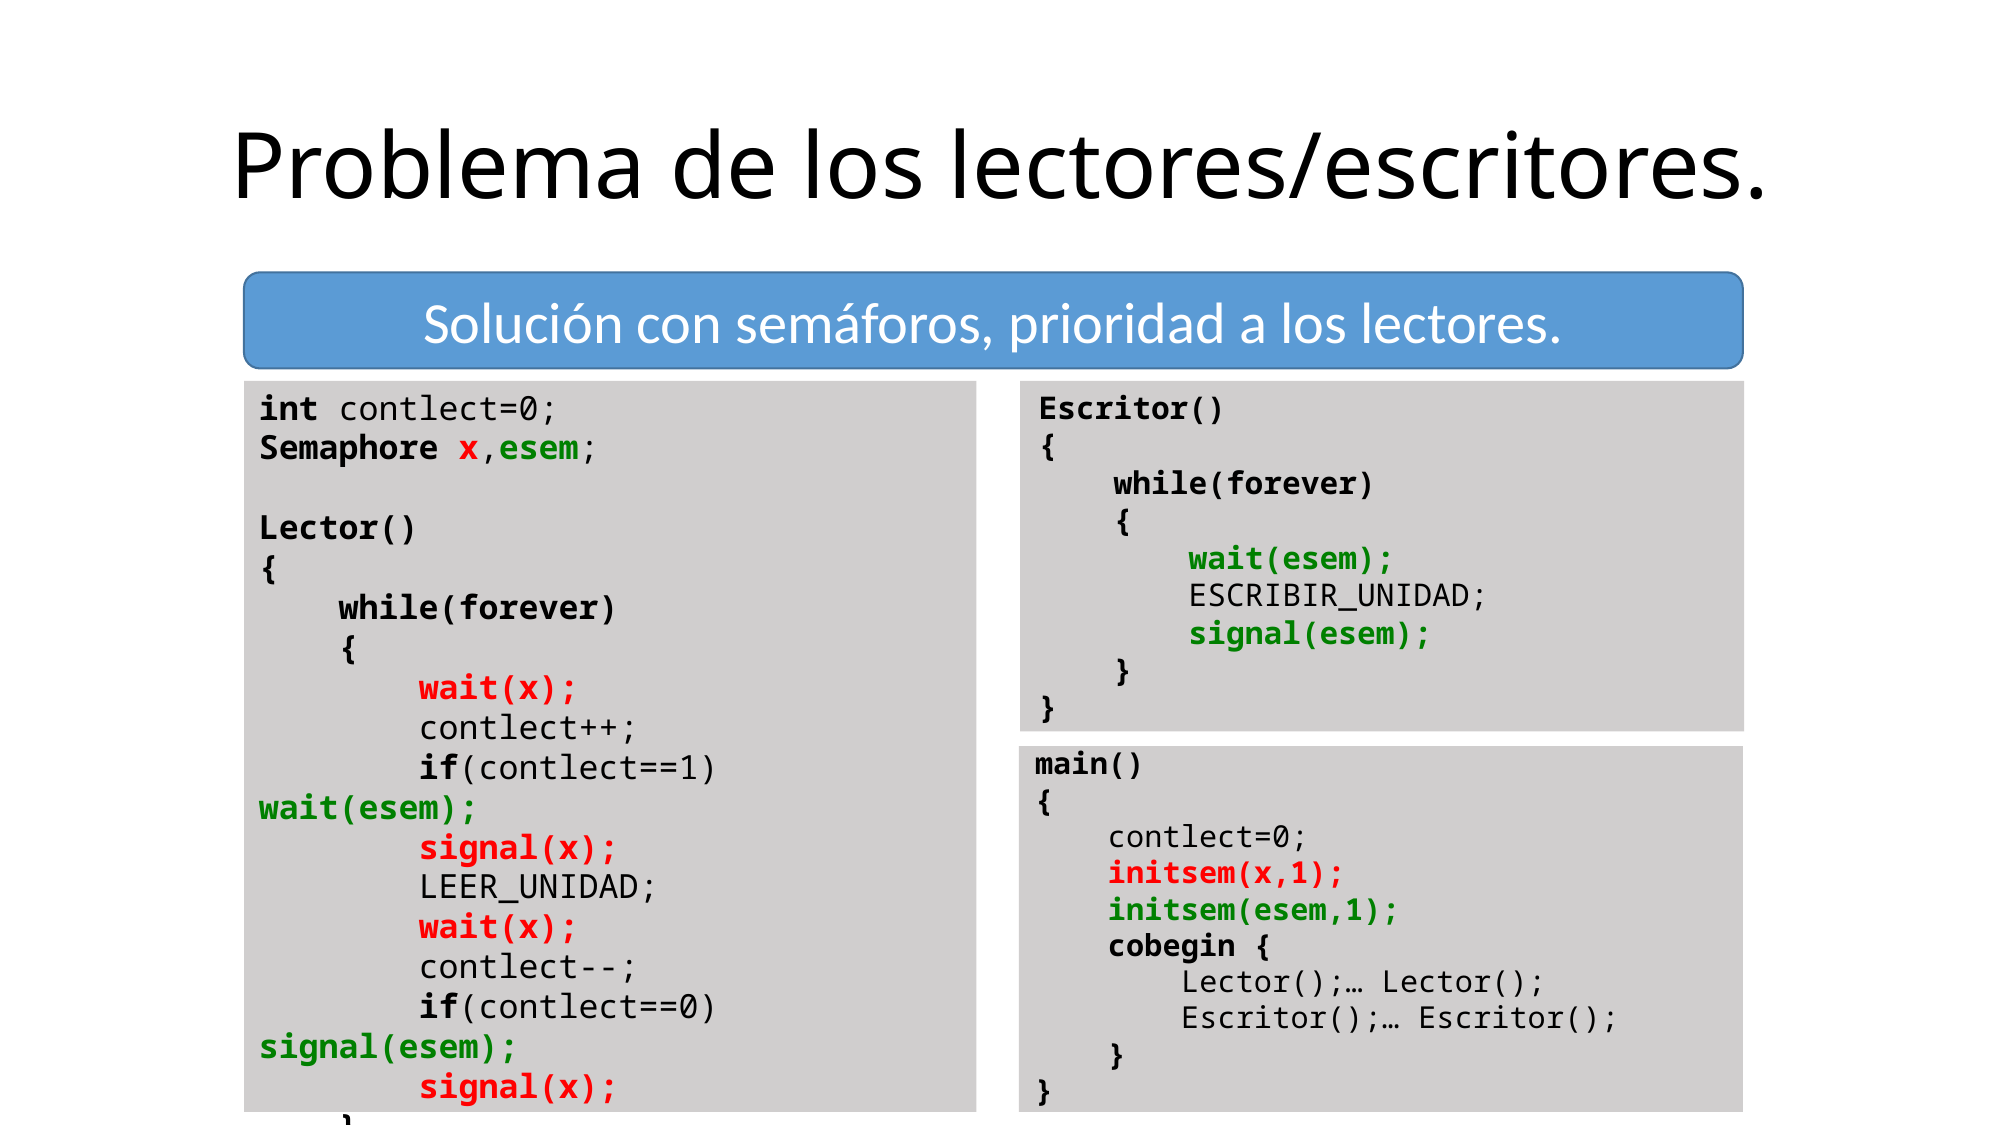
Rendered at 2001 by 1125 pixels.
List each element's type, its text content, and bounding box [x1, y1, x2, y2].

text_box int contlect=0; Semaphore x,esem; Lector() { while(forever) { wait(x); contlect++; if(contlect==1) wait(esem); signal(x); LEER_UNIDAD; wait(x); contlect--; if(contlect==0) signal(esem); signal(x); } } [244, 379, 953, 1094]
text_box [1019, 380, 1023, 732]
text_box [1709, 380, 1745, 732]
text_box main() { contlect=0; initsem(x,1); initsem(esem,1); cobegin { Lector();… Lector(); Escritor();… Escritor(); } } [1020, 737, 1709, 1062]
text_box Escritor() { while(forever) { wait(esem); ESCRIBIR_UNIDAD; signal(esem); } } [1023, 380, 1709, 732]
text_box [243, 380, 977, 1113]
text_box Solución con semáforos, prioridad a los lectores. [242, 271, 1744, 370]
title Problema de los lectores/escritores. [137, 59, 1863, 278]
text_box [1018, 745, 1744, 1113]
